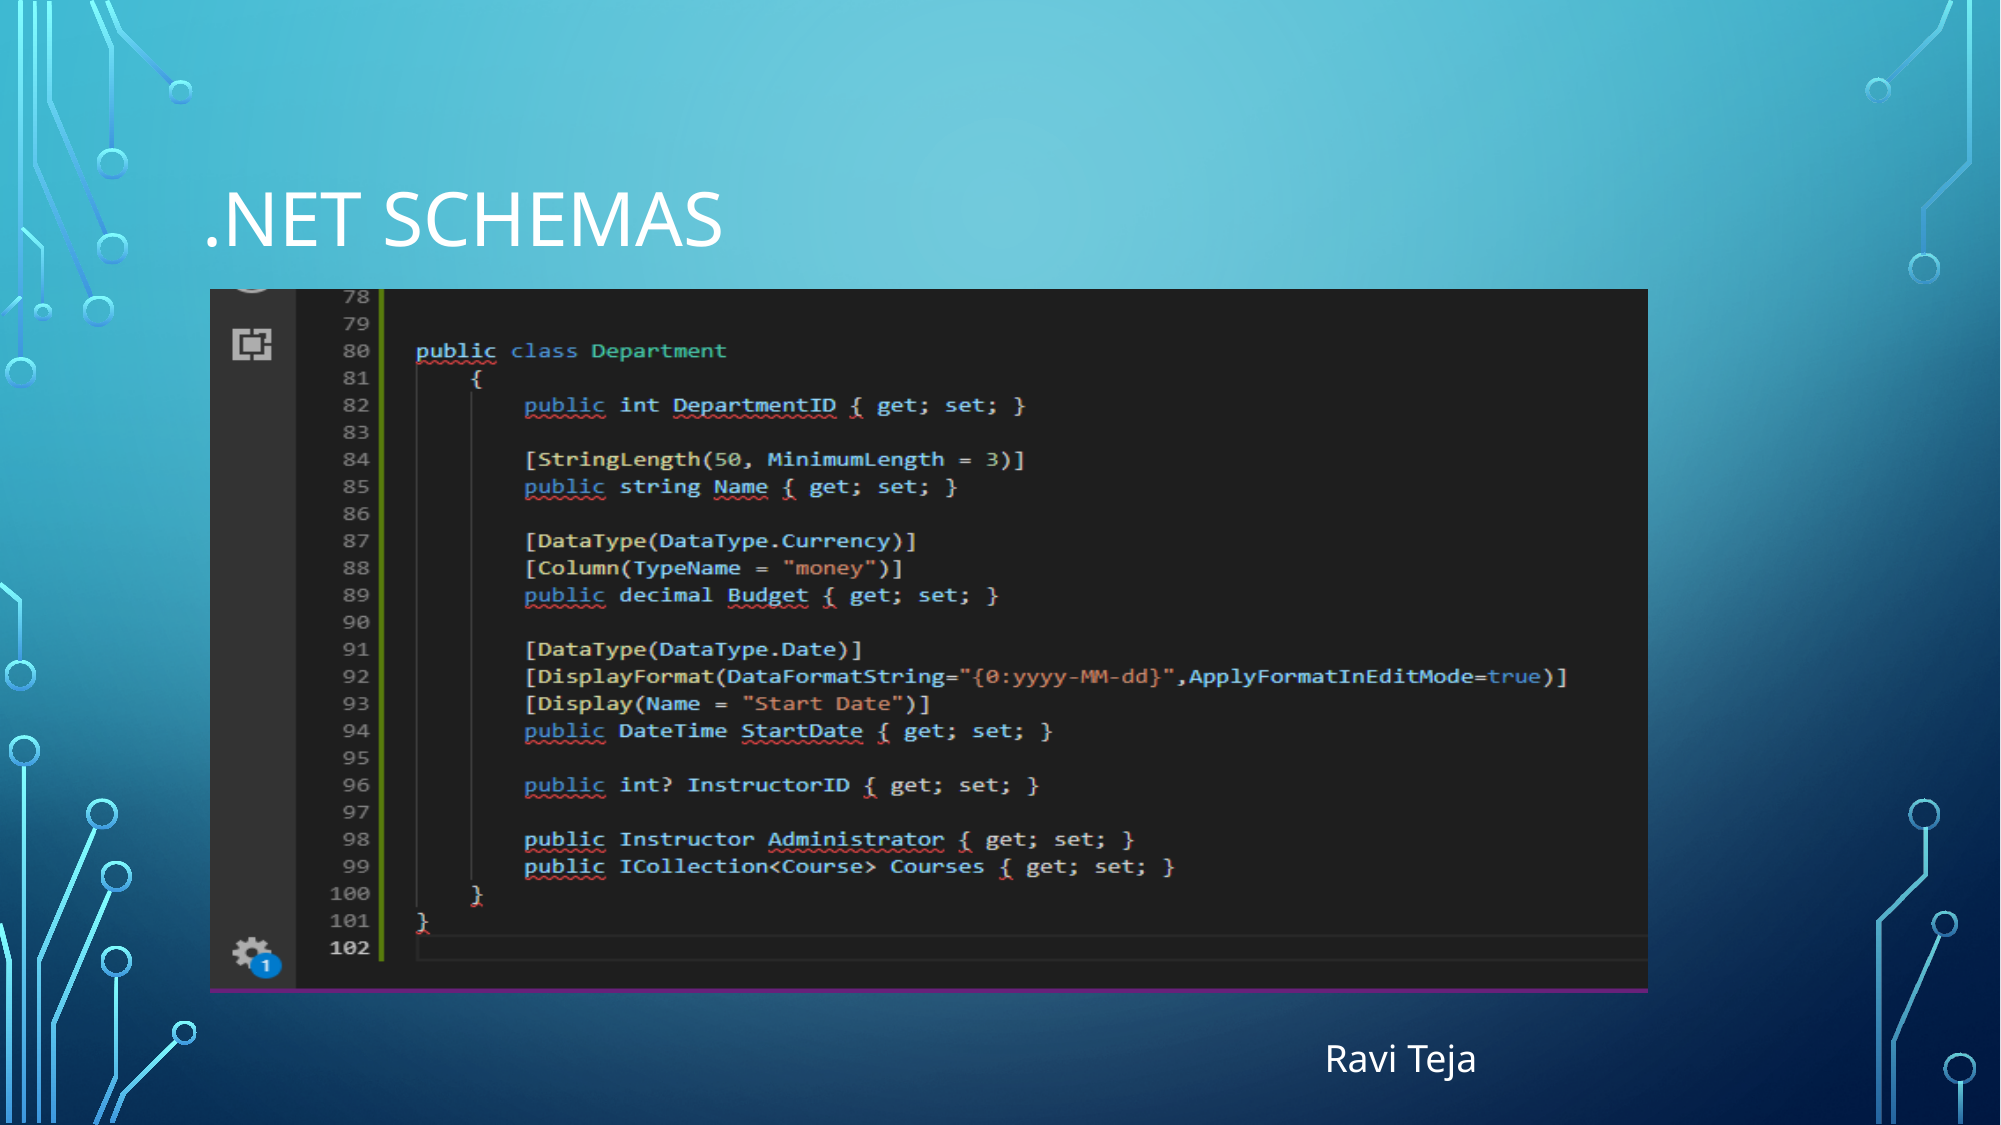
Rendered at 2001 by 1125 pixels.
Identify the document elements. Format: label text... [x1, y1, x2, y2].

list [209, 288, 1649, 994]
text_box Ravi Teja [1309, 1027, 1493, 1087]
title .net Schemas [187, 101, 1813, 344]
